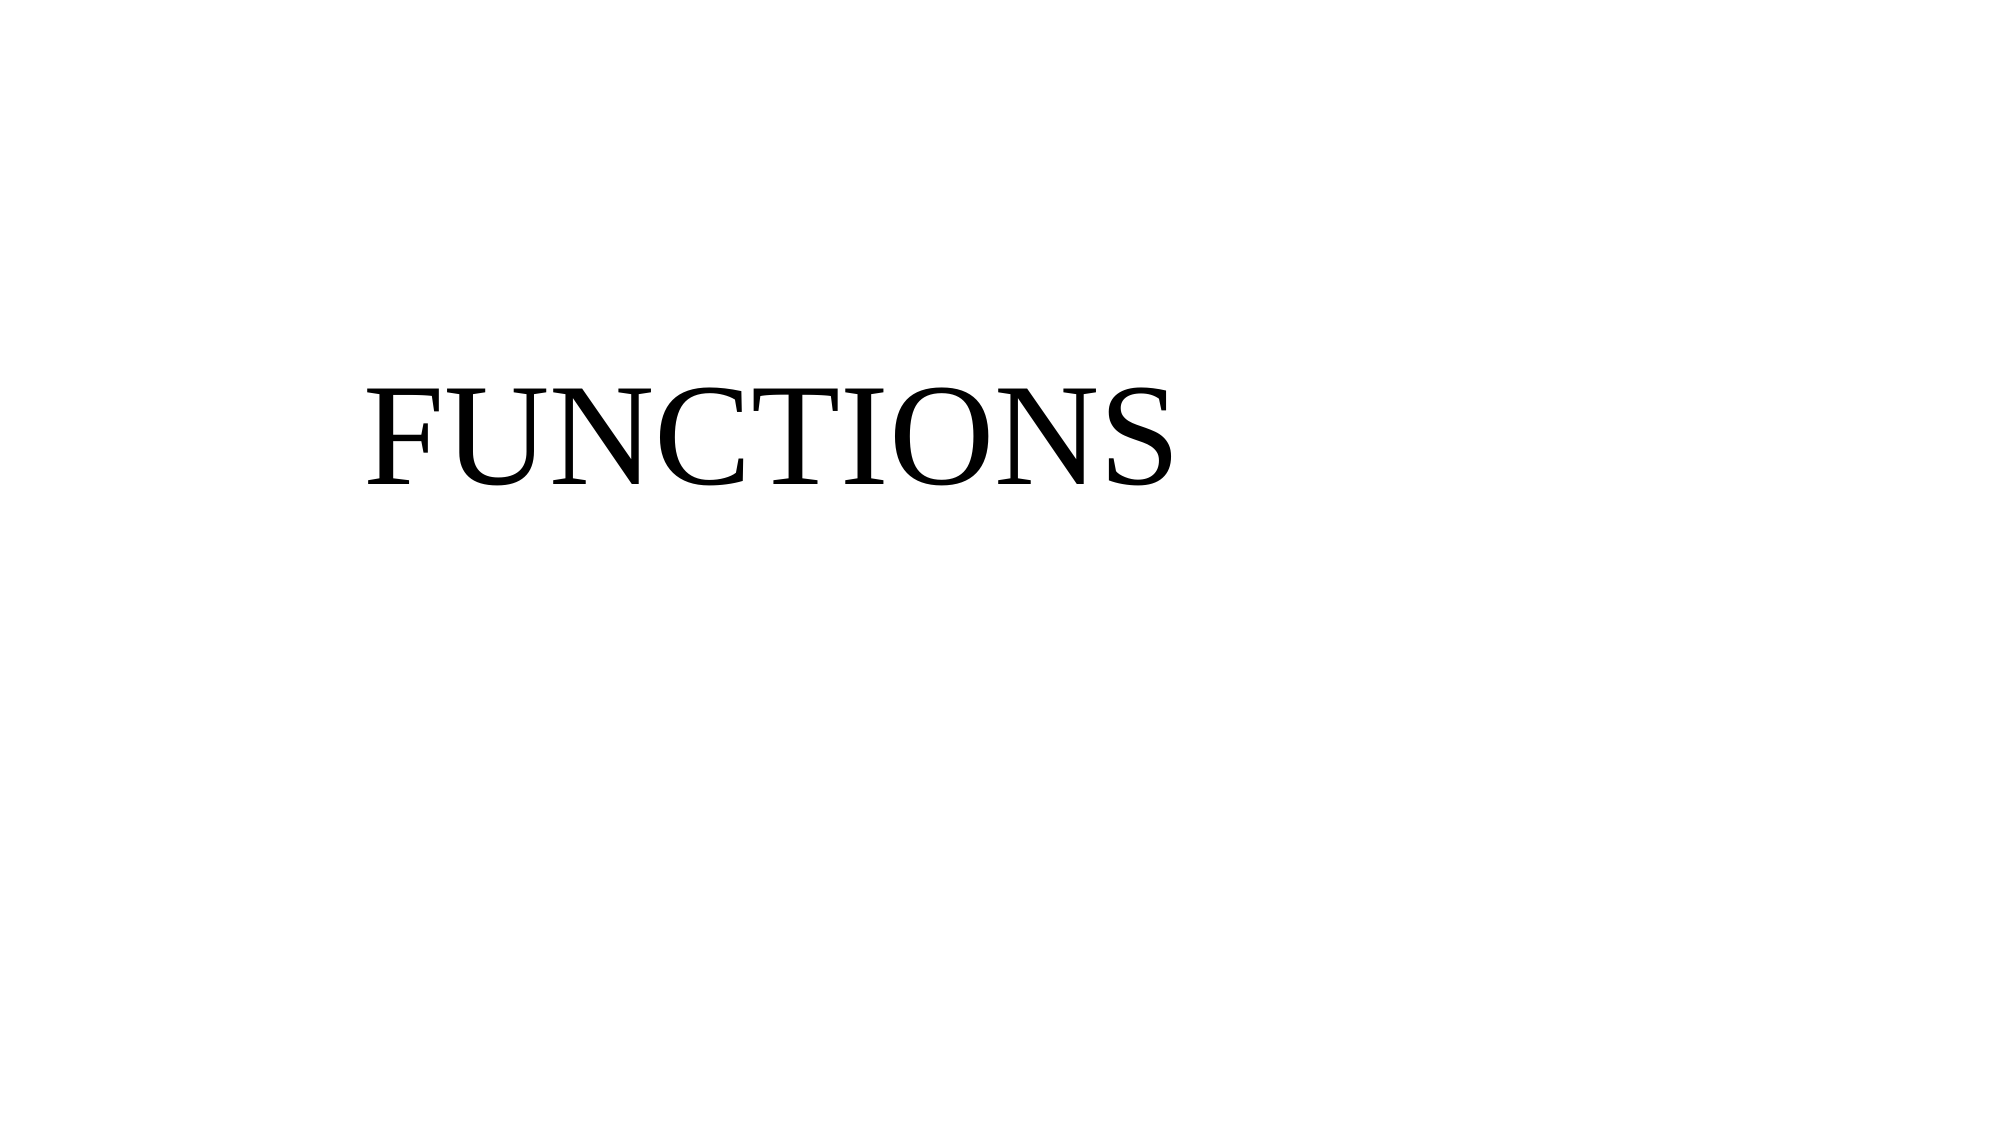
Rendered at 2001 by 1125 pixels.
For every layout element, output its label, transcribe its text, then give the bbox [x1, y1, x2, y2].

text_box FUNCTIONS [327, 331, 1216, 521]
